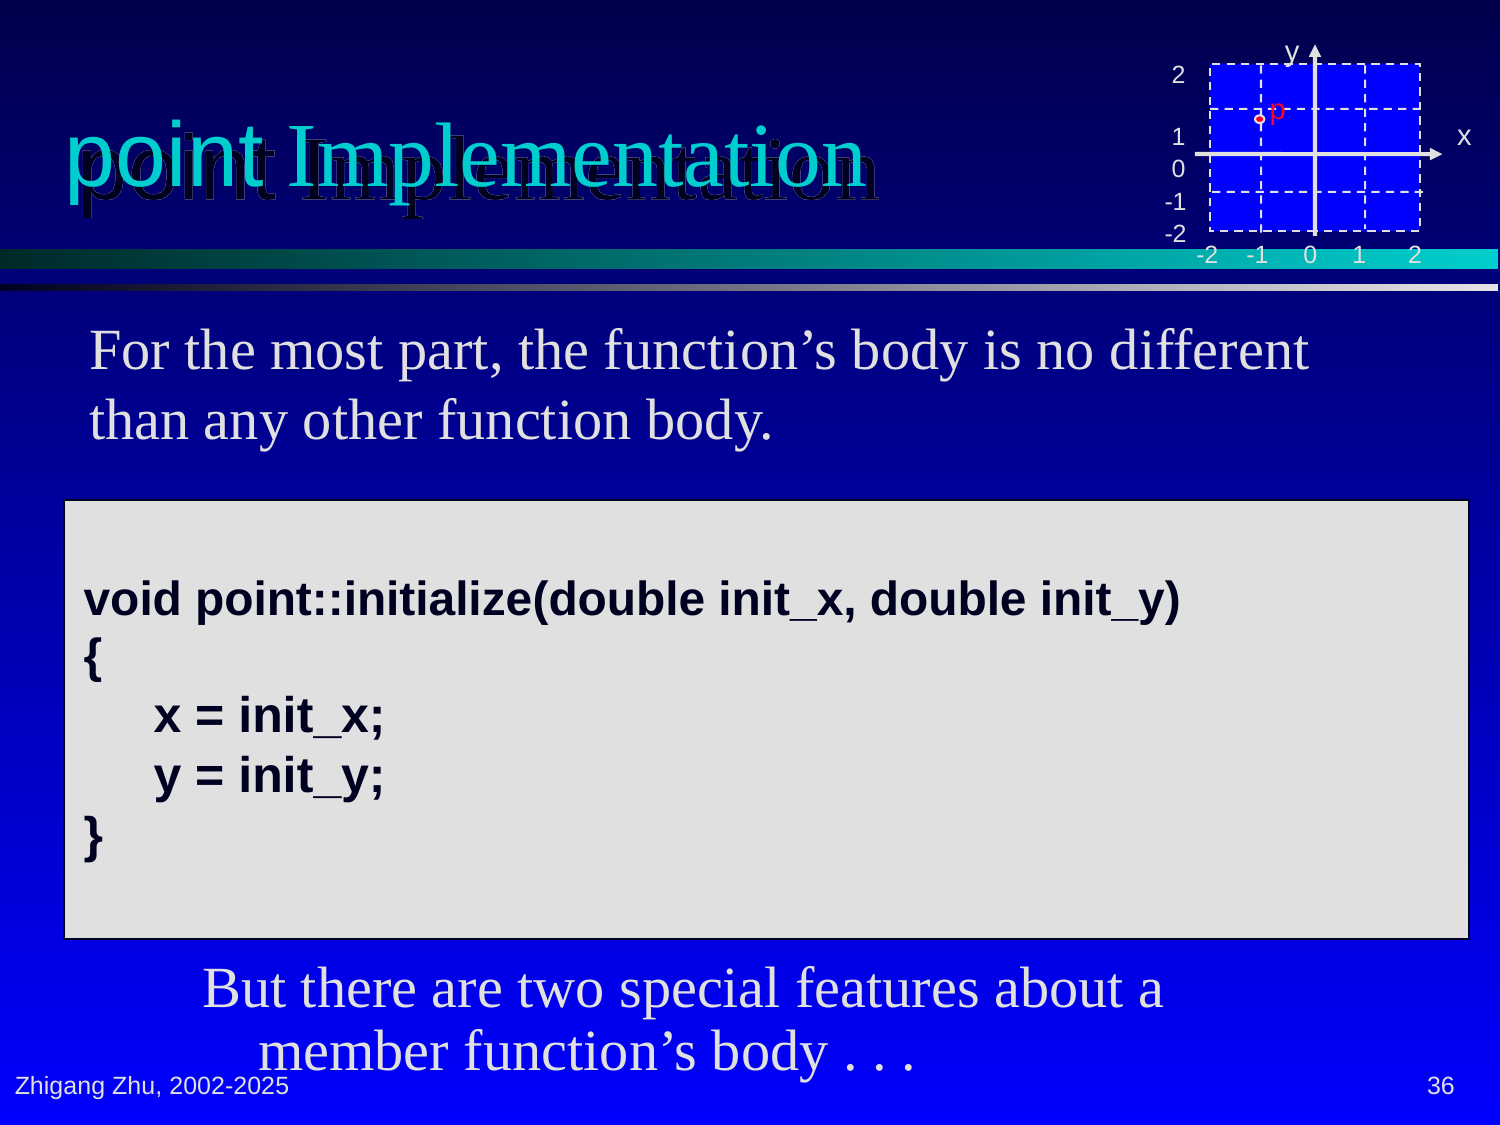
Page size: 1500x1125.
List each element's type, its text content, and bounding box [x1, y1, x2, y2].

title point Implementation [49, 55, 1144, 245]
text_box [1149, 24, 1488, 277]
text_box [63, 500, 1470, 940]
list But there are two special features about a member function’s body . . . [186, 949, 1340, 1088]
text_box For the most part, the function’s body is no different than any other function body. [74, 303, 1333, 459]
text_box void point::initialize(double init_x, double init_y) { x = init_x; y = init_y; } [68, 499, 1488, 930]
